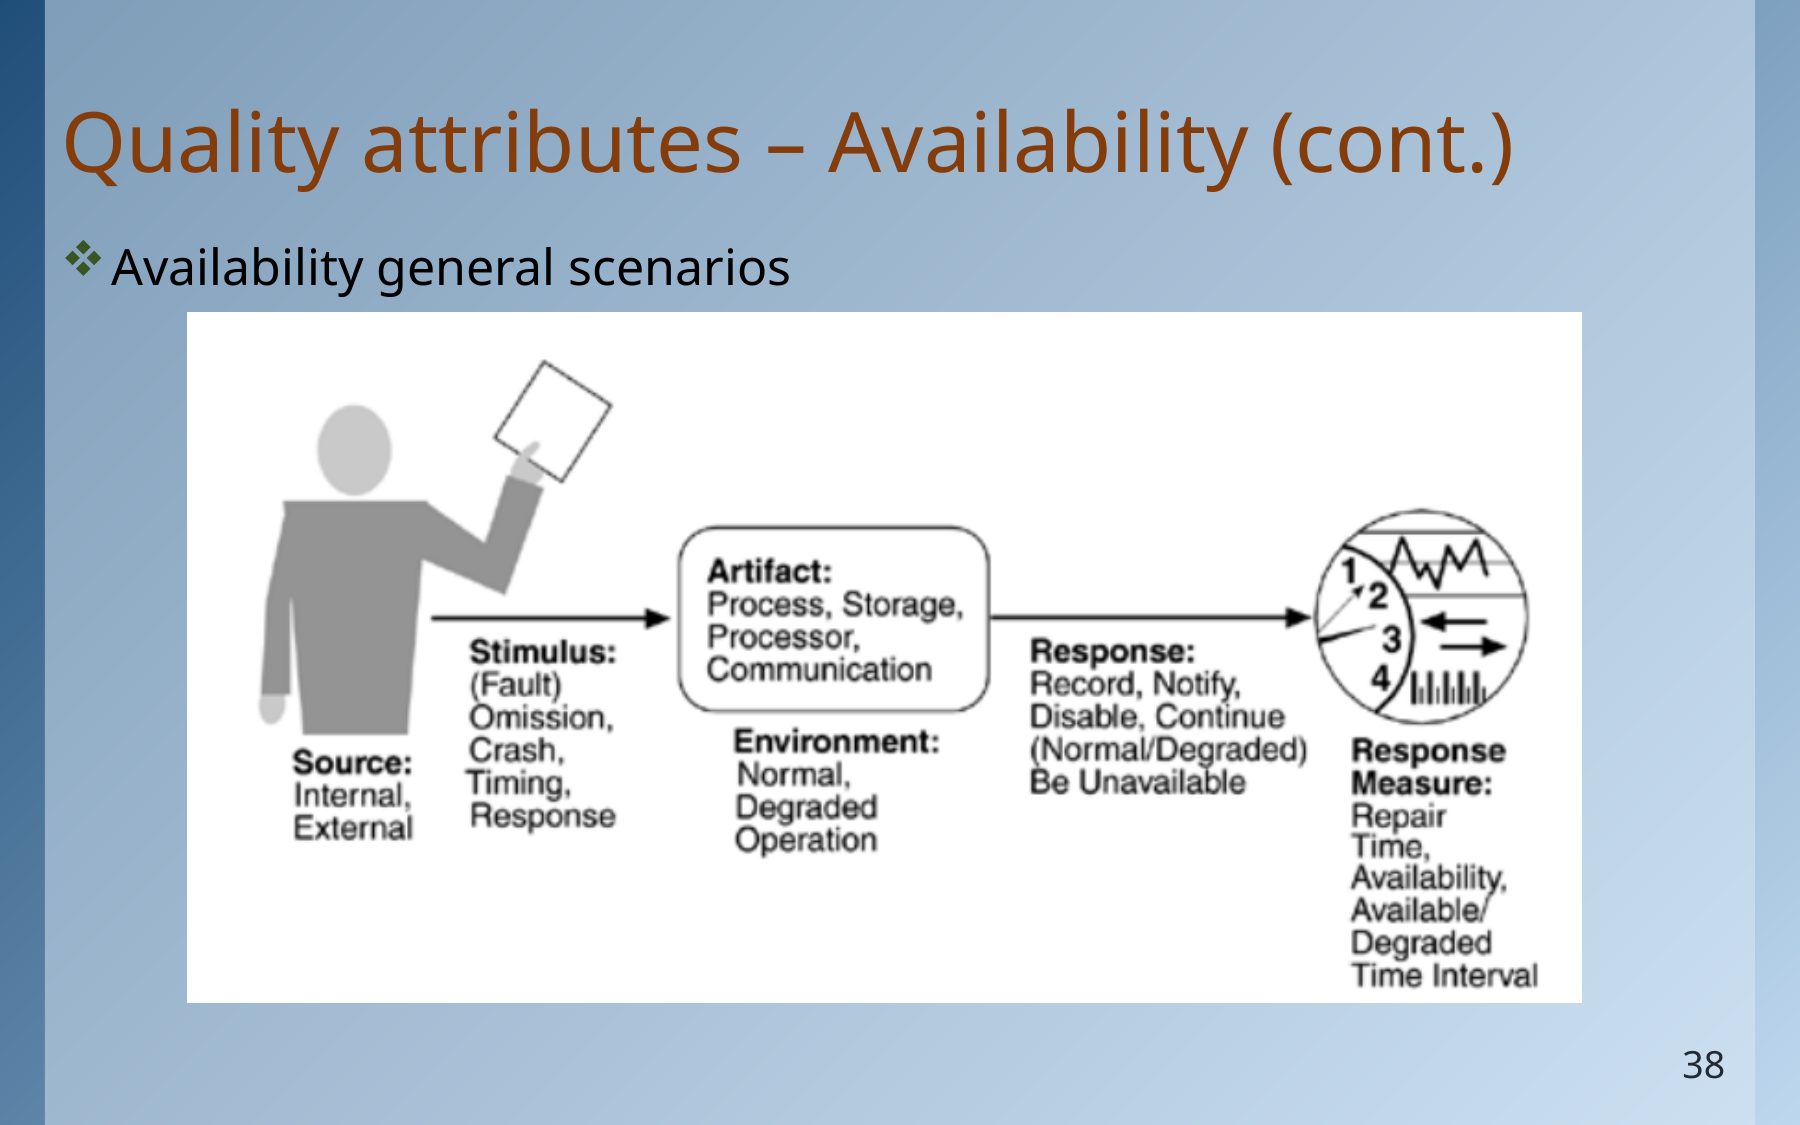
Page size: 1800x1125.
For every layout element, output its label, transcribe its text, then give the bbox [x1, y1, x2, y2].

title Quality attributes – Availability (cont.) [40, 12, 1746, 200]
list Availability general scenarios [40, 224, 1746, 1103]
picture [187, 312, 1582, 1003]
slide_number 38 [1581, 1050, 1746, 1103]
